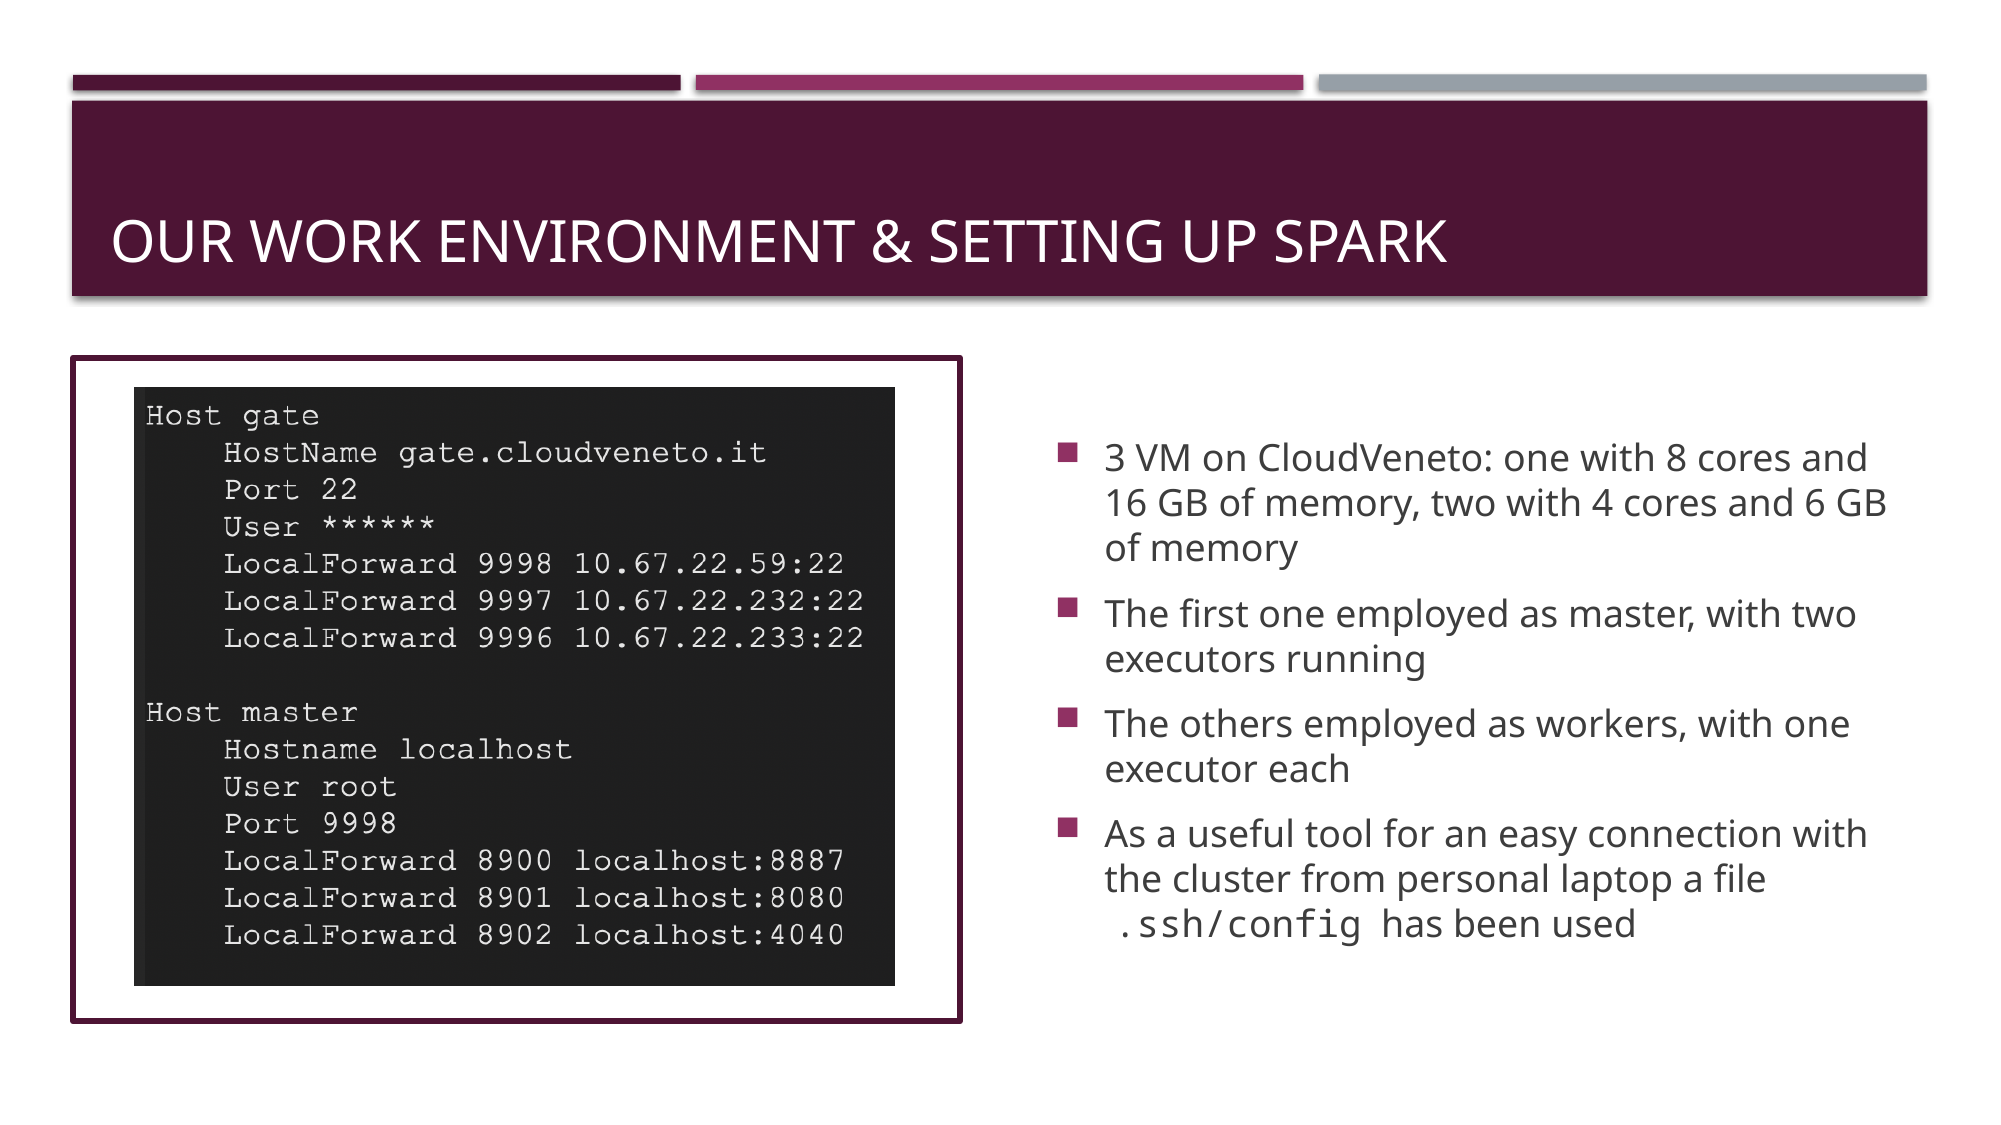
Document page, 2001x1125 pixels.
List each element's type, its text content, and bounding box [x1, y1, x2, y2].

picture [134, 386, 896, 987]
title Our work environment & setting up spark [95, 115, 1905, 282]
list 3 VM on CloudVeneto: one with 8 cores and 16 GB of memory, two with 4 cores and 6 GB of memory The first one employed as master, with two executors running The others employed as workers, with one executor each As a useful tool for an easy connection with the cluster from personal laptop a file .ssh/config has been used [1039, 357, 1905, 1022]
text_box [71, 356, 962, 1023]
